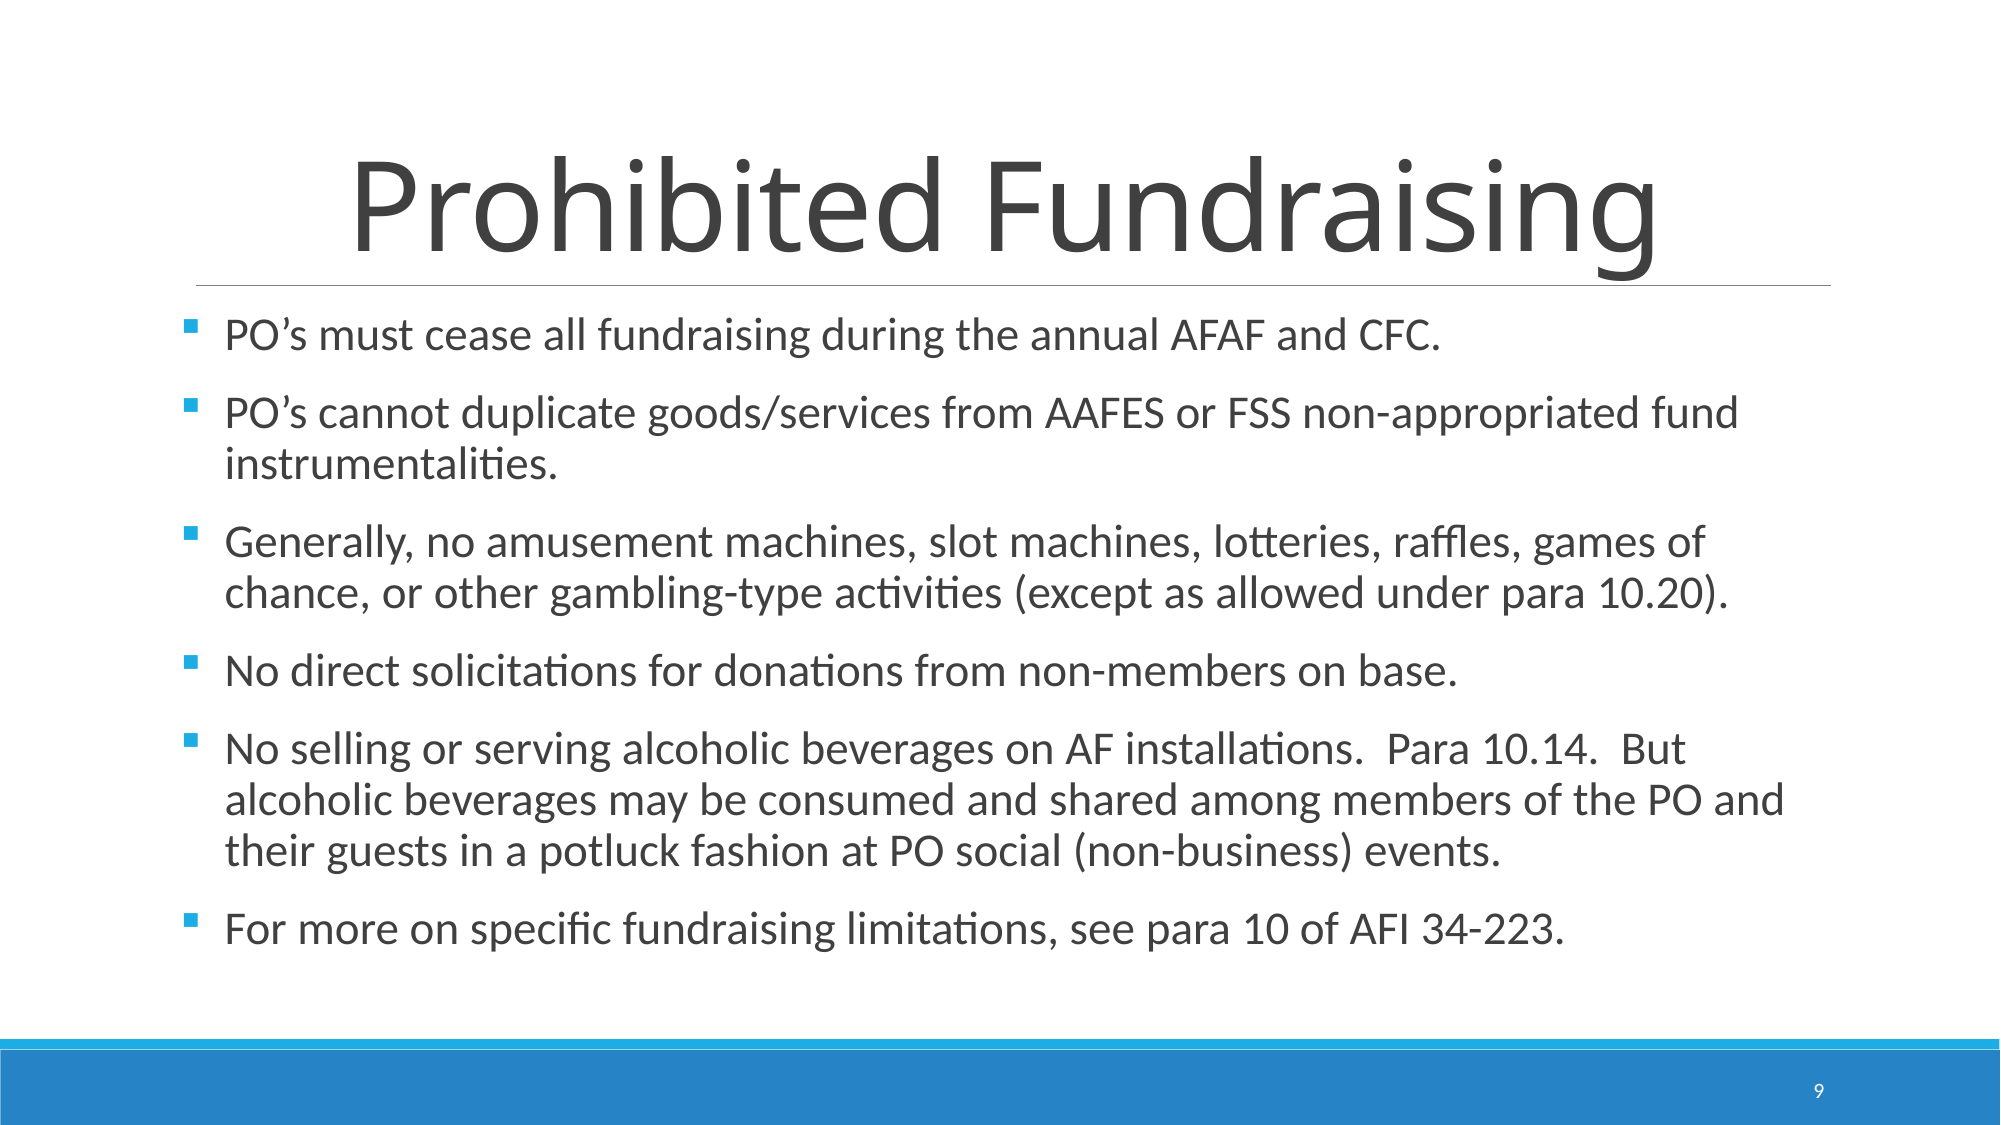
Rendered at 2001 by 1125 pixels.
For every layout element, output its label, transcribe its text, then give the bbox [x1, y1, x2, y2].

list PO’s must cease all fundraising during the annual AFAF and CFC. PO’s cannot duplicate goods/services from AAFES or FSS non-appropriated fund instrumentalities. Generally, no amusement machines, slot machines, lotteries, raffles, games of chance, or other gambling-type activities (except as allowed under para 10.20). No direct solicitations for donations from non-members on base. No selling or serving alcoholic beverages on AF installations. Para 10.14. But alcoholic beverages may be consumed and shared among members of the PO and their guests in a potluck fashion at PO social (non-business) events. For more on specific fundraising limitations, see para 10 of AFI 34-223. [180, 302, 1830, 963]
title Prohibited Fundraising [180, 47, 1830, 285]
slide_number 9 [1624, 1059, 1840, 1120]
